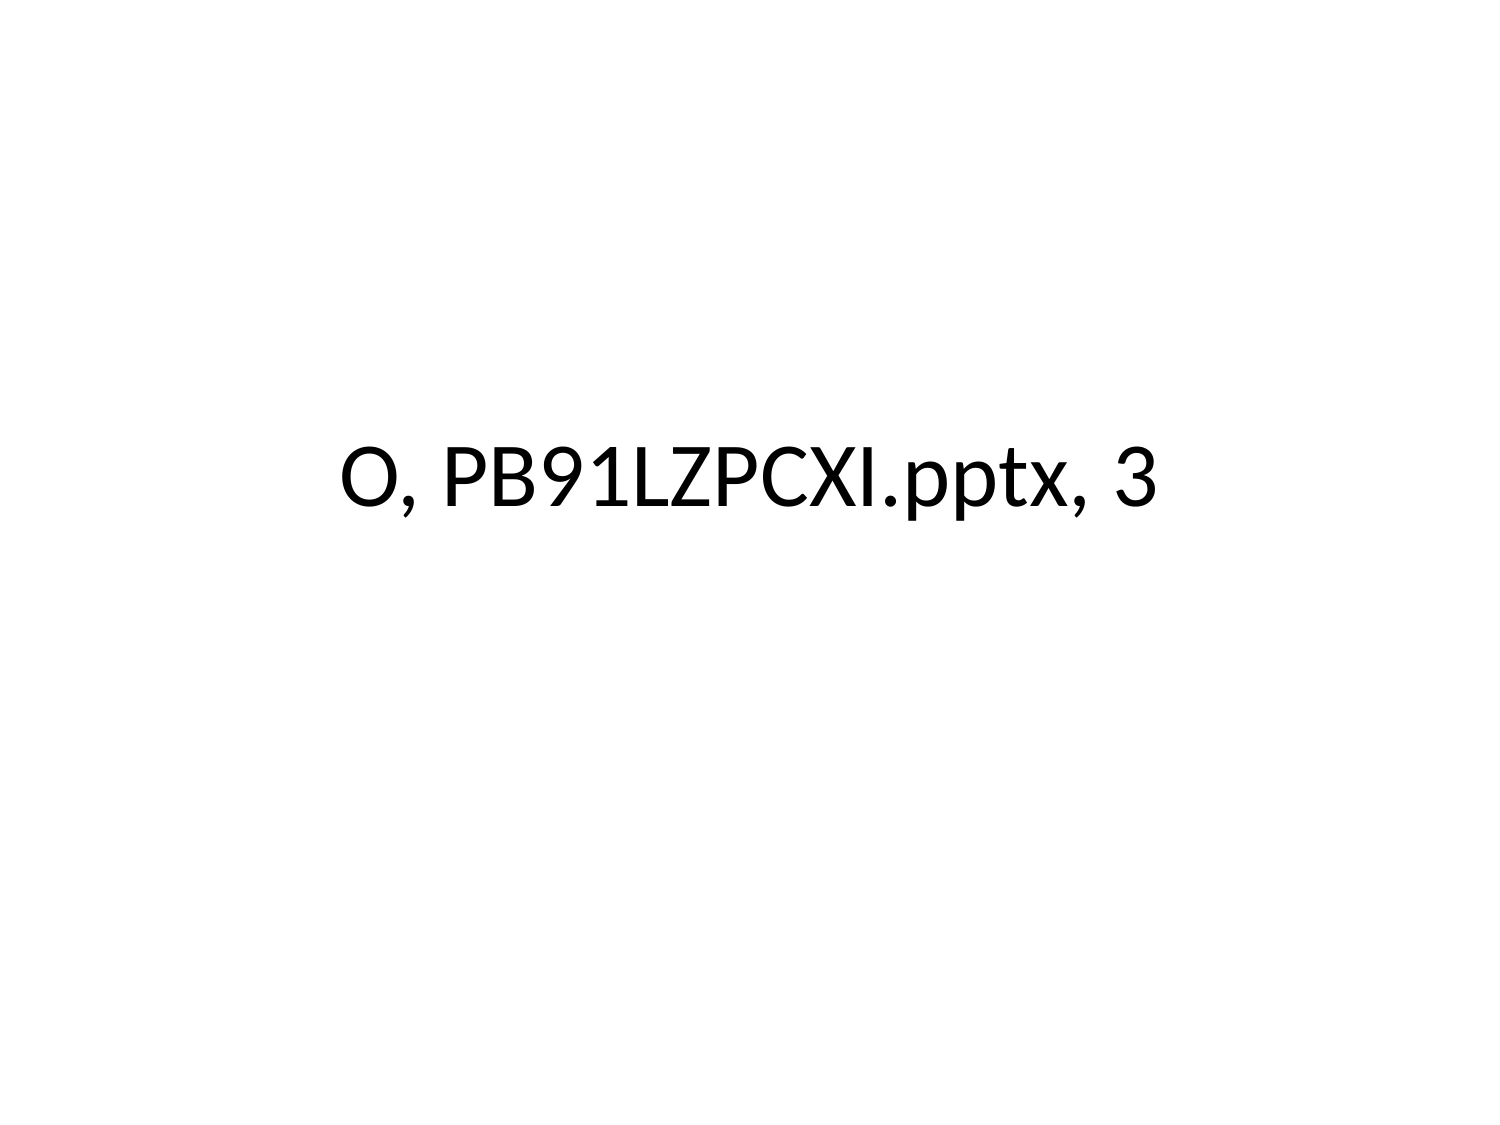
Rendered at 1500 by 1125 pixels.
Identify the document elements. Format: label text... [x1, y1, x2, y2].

title O, PB91LZPCXI.pptx, 3 [112, 349, 1388, 591]
